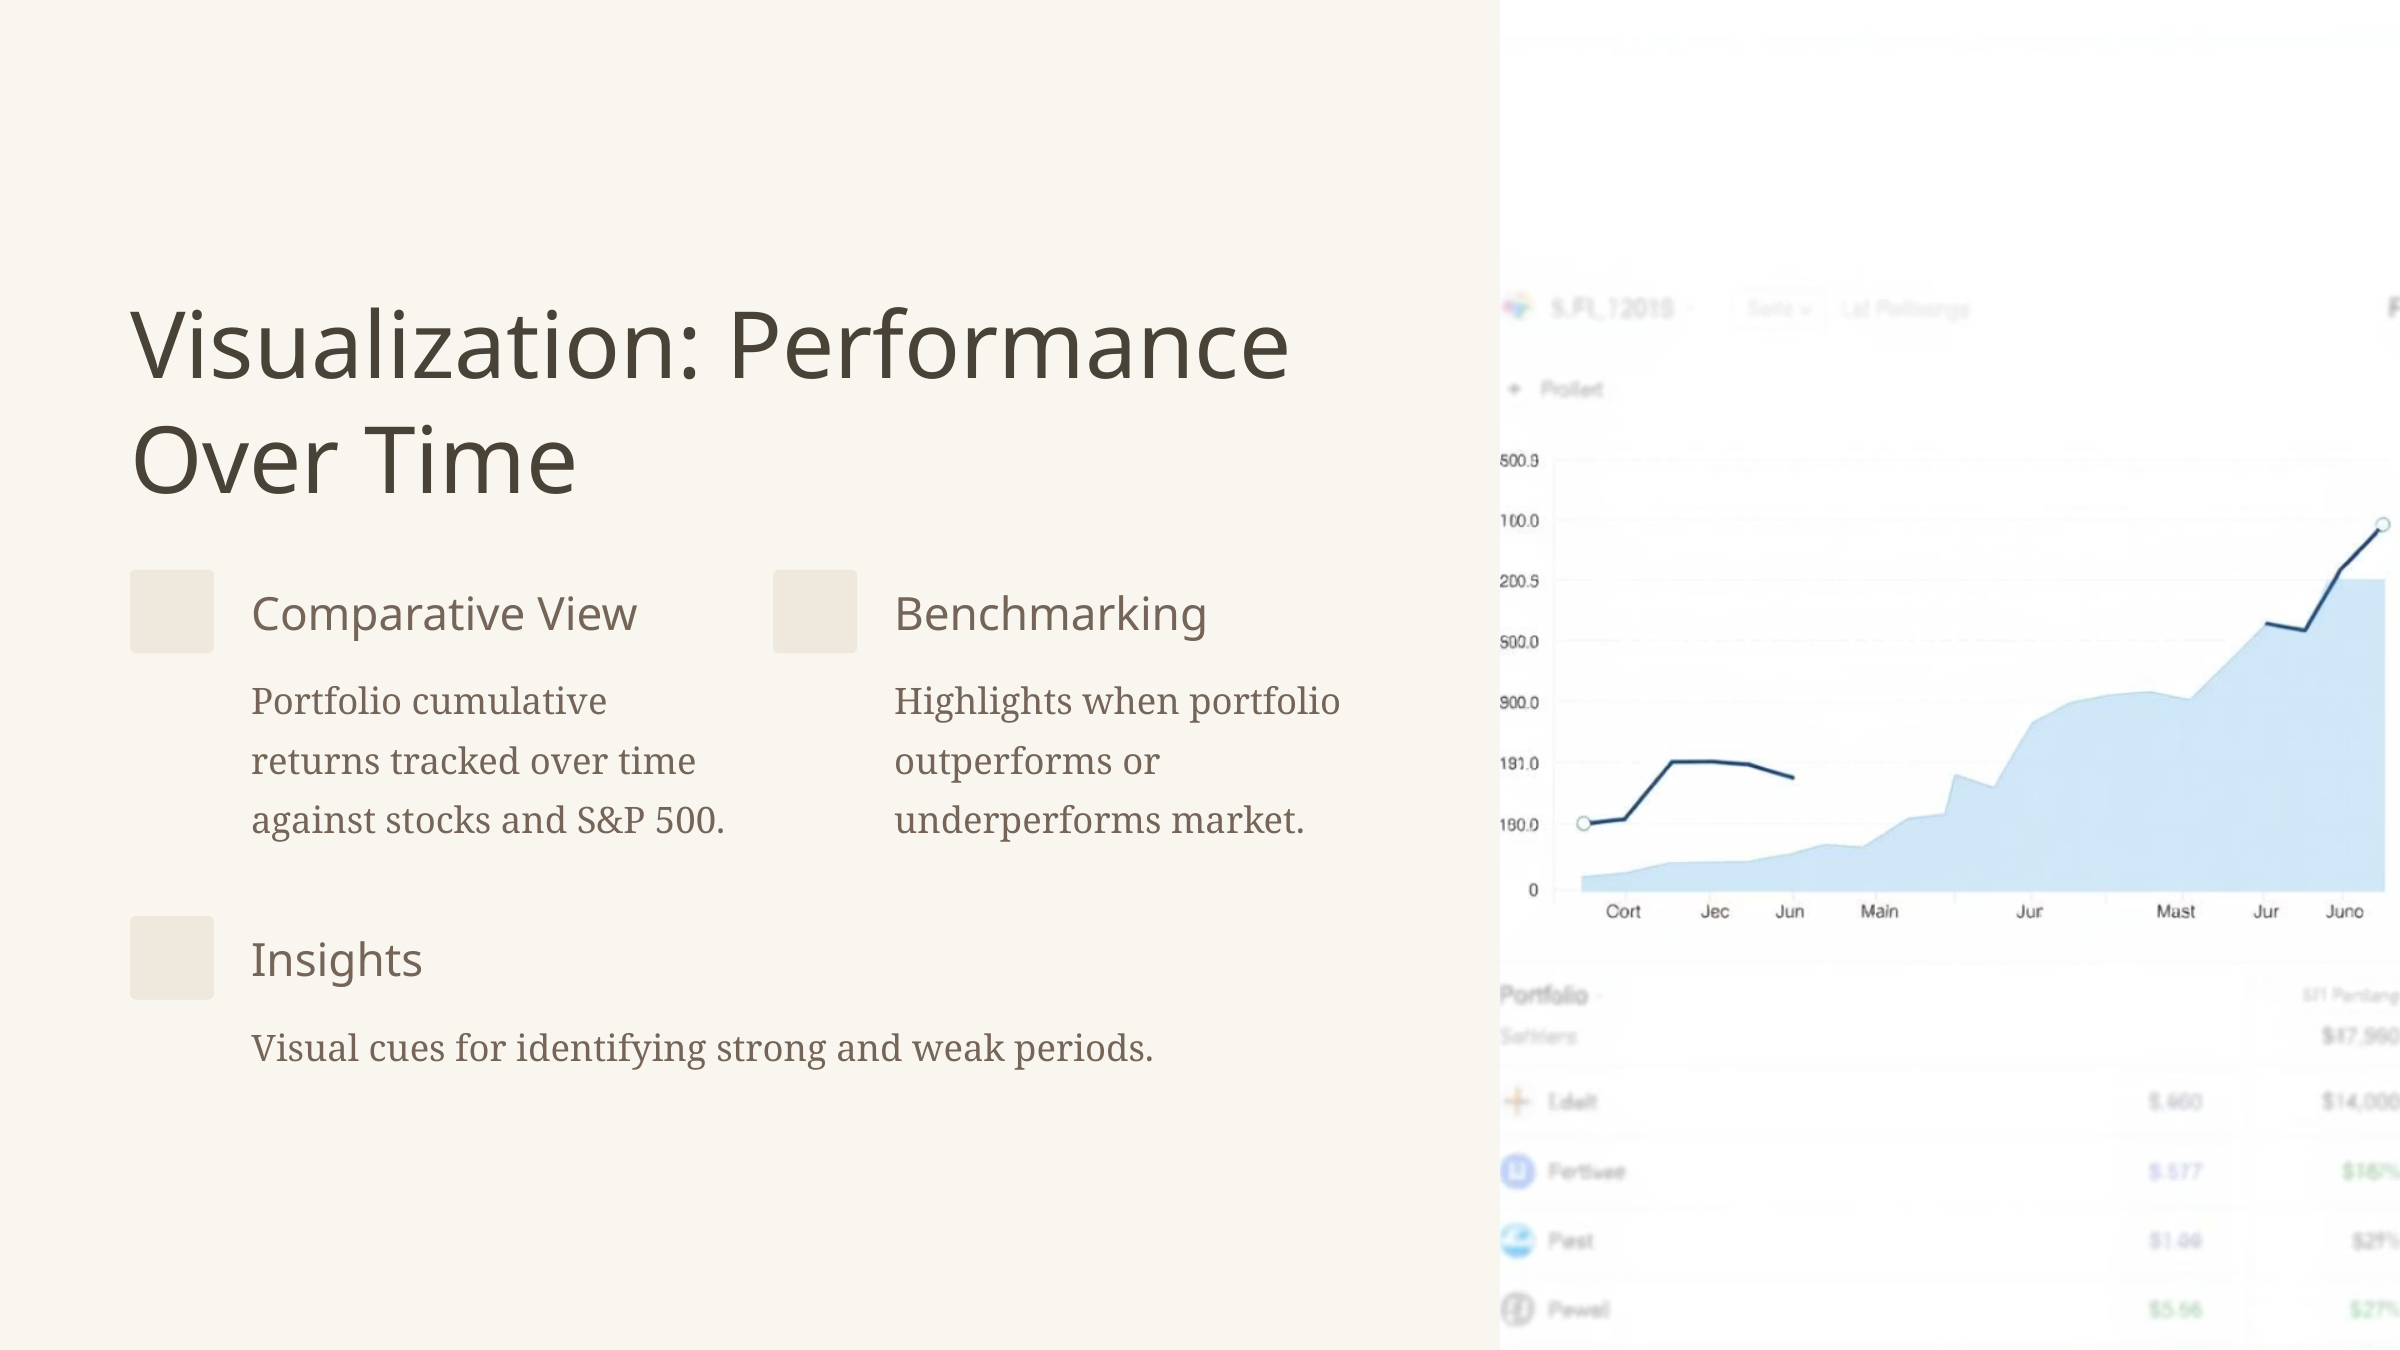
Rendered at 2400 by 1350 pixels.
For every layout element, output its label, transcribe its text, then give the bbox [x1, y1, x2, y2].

text_box Benchmarking [894, 582, 1360, 641]
text_box Insights [251, 928, 717, 987]
text_box Visualization: Performance Over Time [130, 281, 1370, 514]
text_box [130, 569, 214, 654]
text_box Portfolio cumulative returns tracked over time against stocks and S&P 500. [251, 662, 727, 842]
text_box Visual cues for identifying strong and weak periods. [251, 1009, 1370, 1069]
text_box Highlights when portfolio outperforms or underperforms market. [894, 662, 1370, 842]
text_box [130, 915, 214, 1000]
text_box [773, 569, 857, 654]
text_box Comparative View [251, 582, 717, 641]
picture [1499, 0, 2400, 1350]
